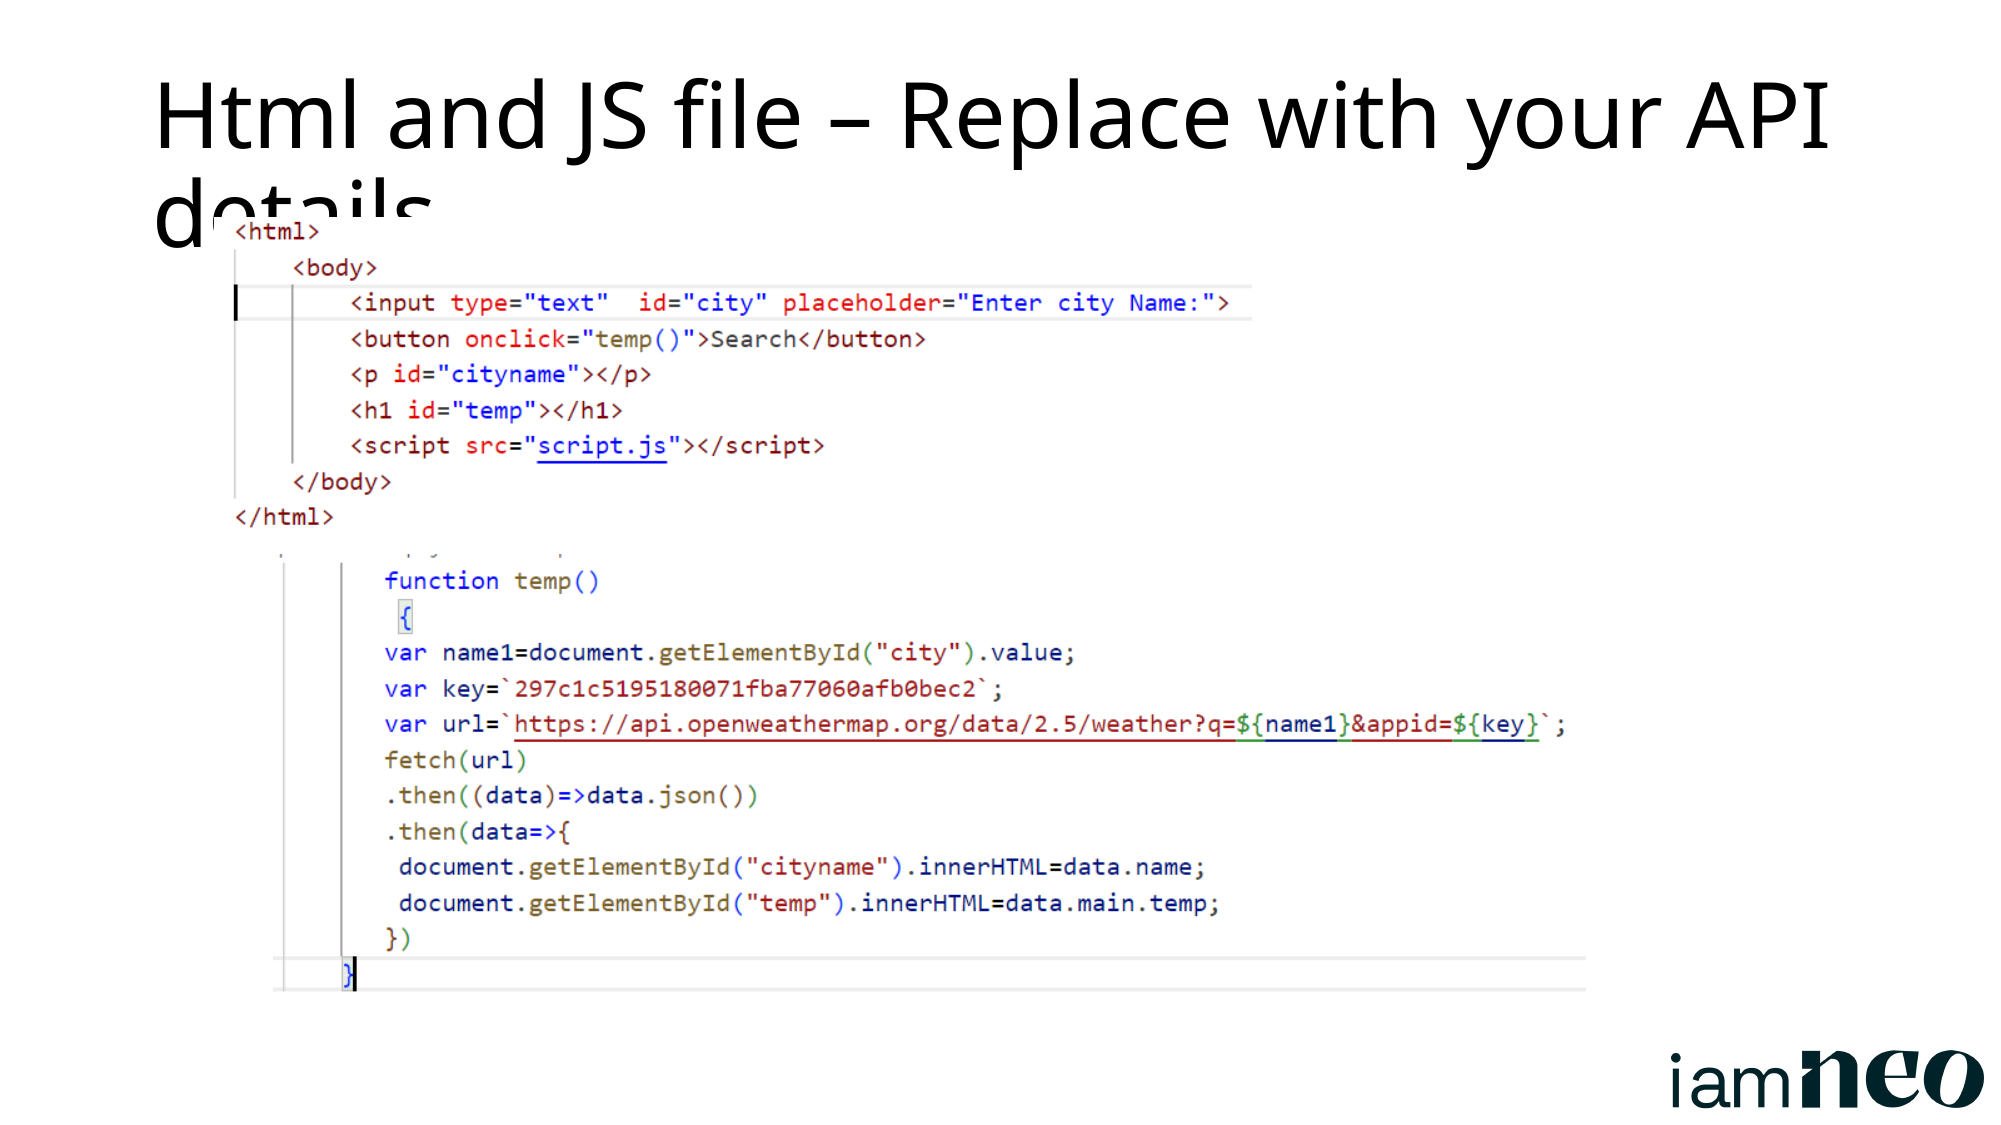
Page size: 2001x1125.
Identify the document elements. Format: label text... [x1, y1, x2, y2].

picture [273, 554, 1586, 994]
title Html and JS file – Replace with your API details [137, 59, 1863, 278]
picture [213, 217, 1252, 535]
picture [1671, 1047, 1987, 1113]
